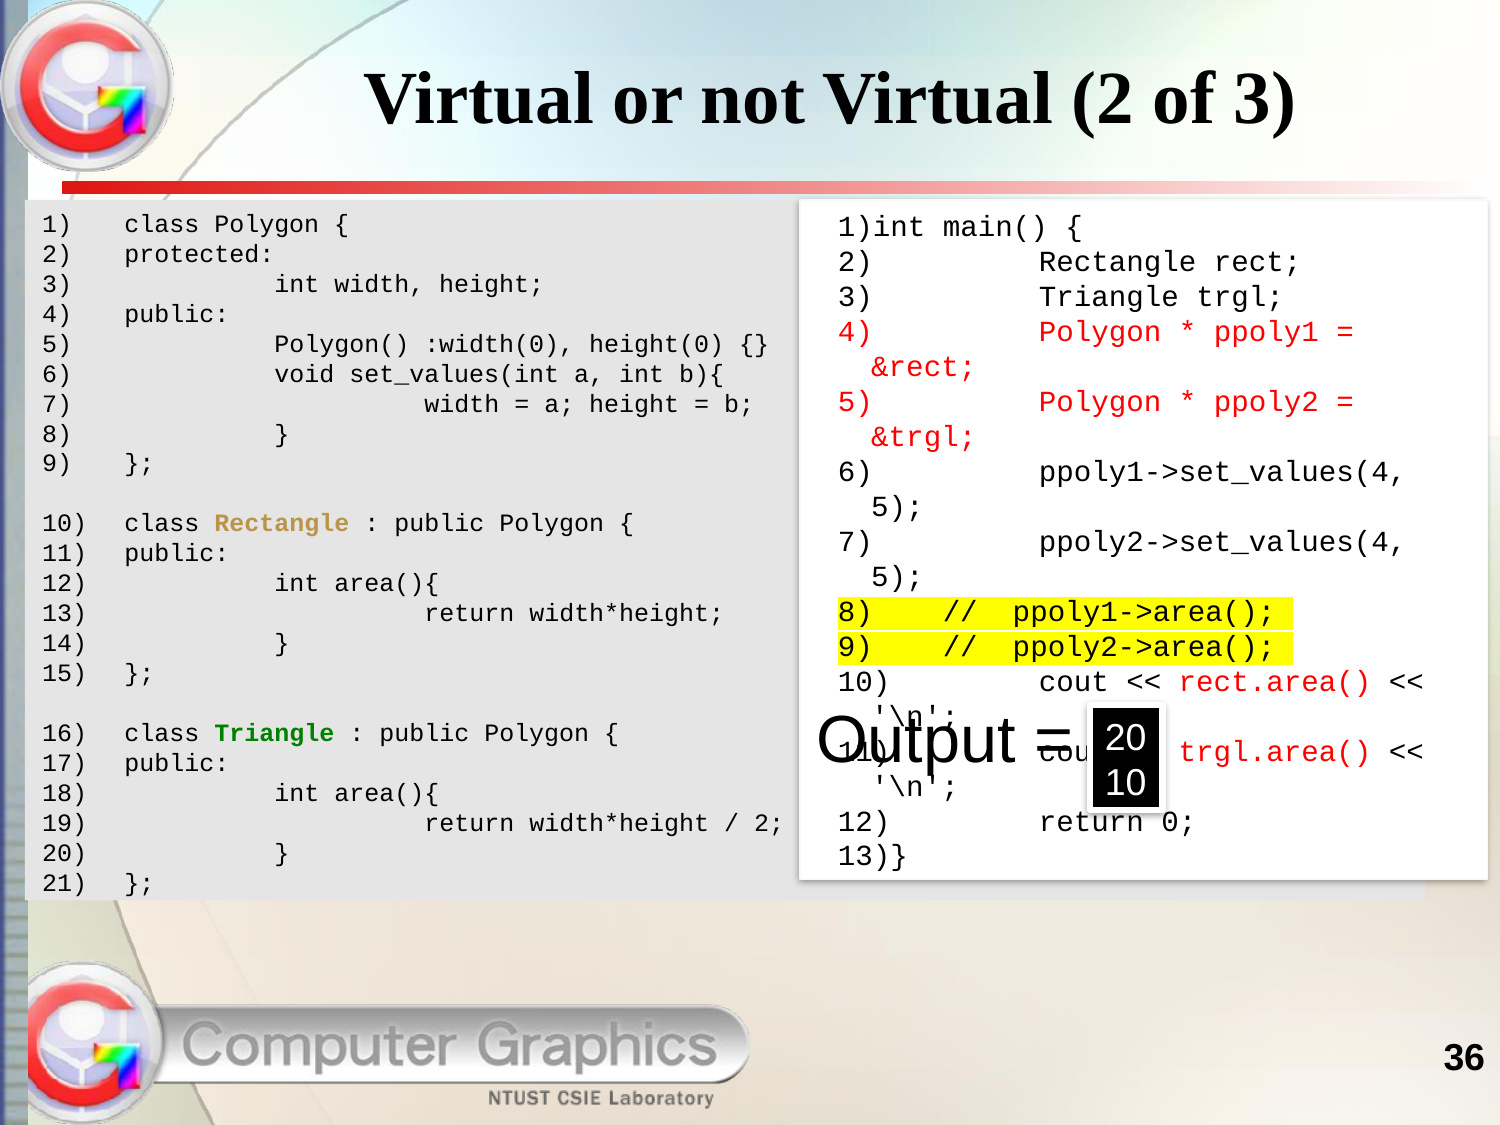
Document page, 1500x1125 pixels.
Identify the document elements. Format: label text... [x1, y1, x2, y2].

slide_number 36 [1187, 1025, 1500, 1063]
title Virtual or not Virtual (2 of 3) [162, 0, 1499, 188]
text_box Output = [801, 688, 1089, 784]
text_box class Polygon { protected: int width, height; public: Polygon() :width(0), height(0) {} void set_values(int a, int b){ width = a; height = b; } }; class Rectangle : public Polygon { public: int area(){ return width*height; } }; class Triangle : public Polygon { public: int area(){ return width*height / 2; } }; [24, 199, 1425, 901]
text_box 20 10 [1090, 705, 1163, 811]
picture [0, 0, 1500, 1125]
text_box int main() { Rectangle rect; Triangle trgl; Polygon * ppoly1 = &rect; Polygon * ppoly2 = &trgl; ppoly1->set_values(4, 5); ppoly2->set_values(4, 5); // ppoly1->area(); // ppoly2->area(); cout << rect.area() << '\n'; cout << trgl.area() << '\n'; return 0; } [799, 199, 1488, 880]
